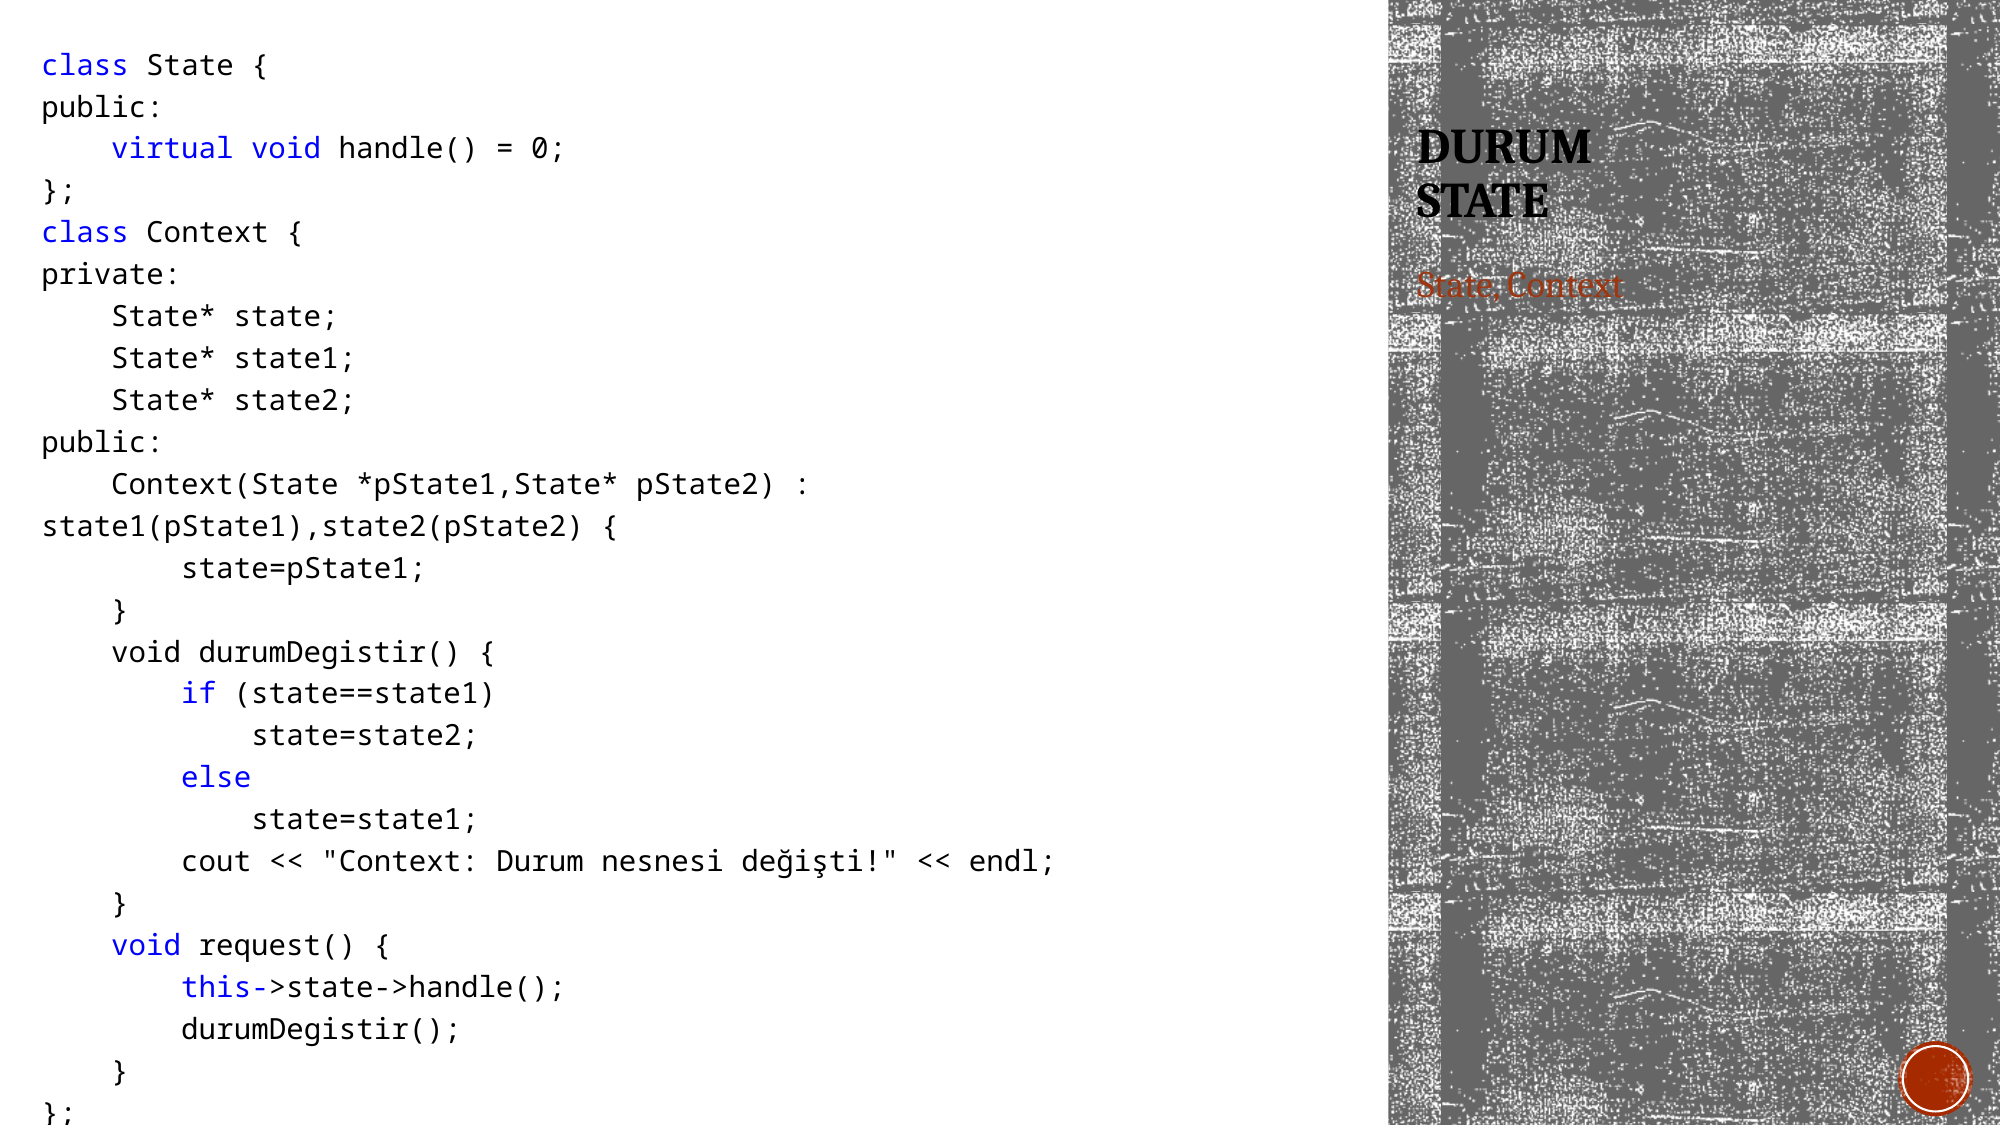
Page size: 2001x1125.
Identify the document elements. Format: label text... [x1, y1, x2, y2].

title durum state [1402, 31, 1974, 236]
list State, Context [1402, 252, 1974, 1014]
list class State { public: virtual void handle() = 0; }; class Context { private: State* state; State* state1; State* state2; public: Context(State *pState1,State* pState2) : state1(pState1),state2(pState2) { state=pState1; } void durumDegistir() { if (state==state1) state=state2; else state=state1; cout << "Context: Durum nesnesi değişti!" << endl; } void request() { this->state->handle(); durumDegistir(); } }; [26, 31, 1376, 1042]
